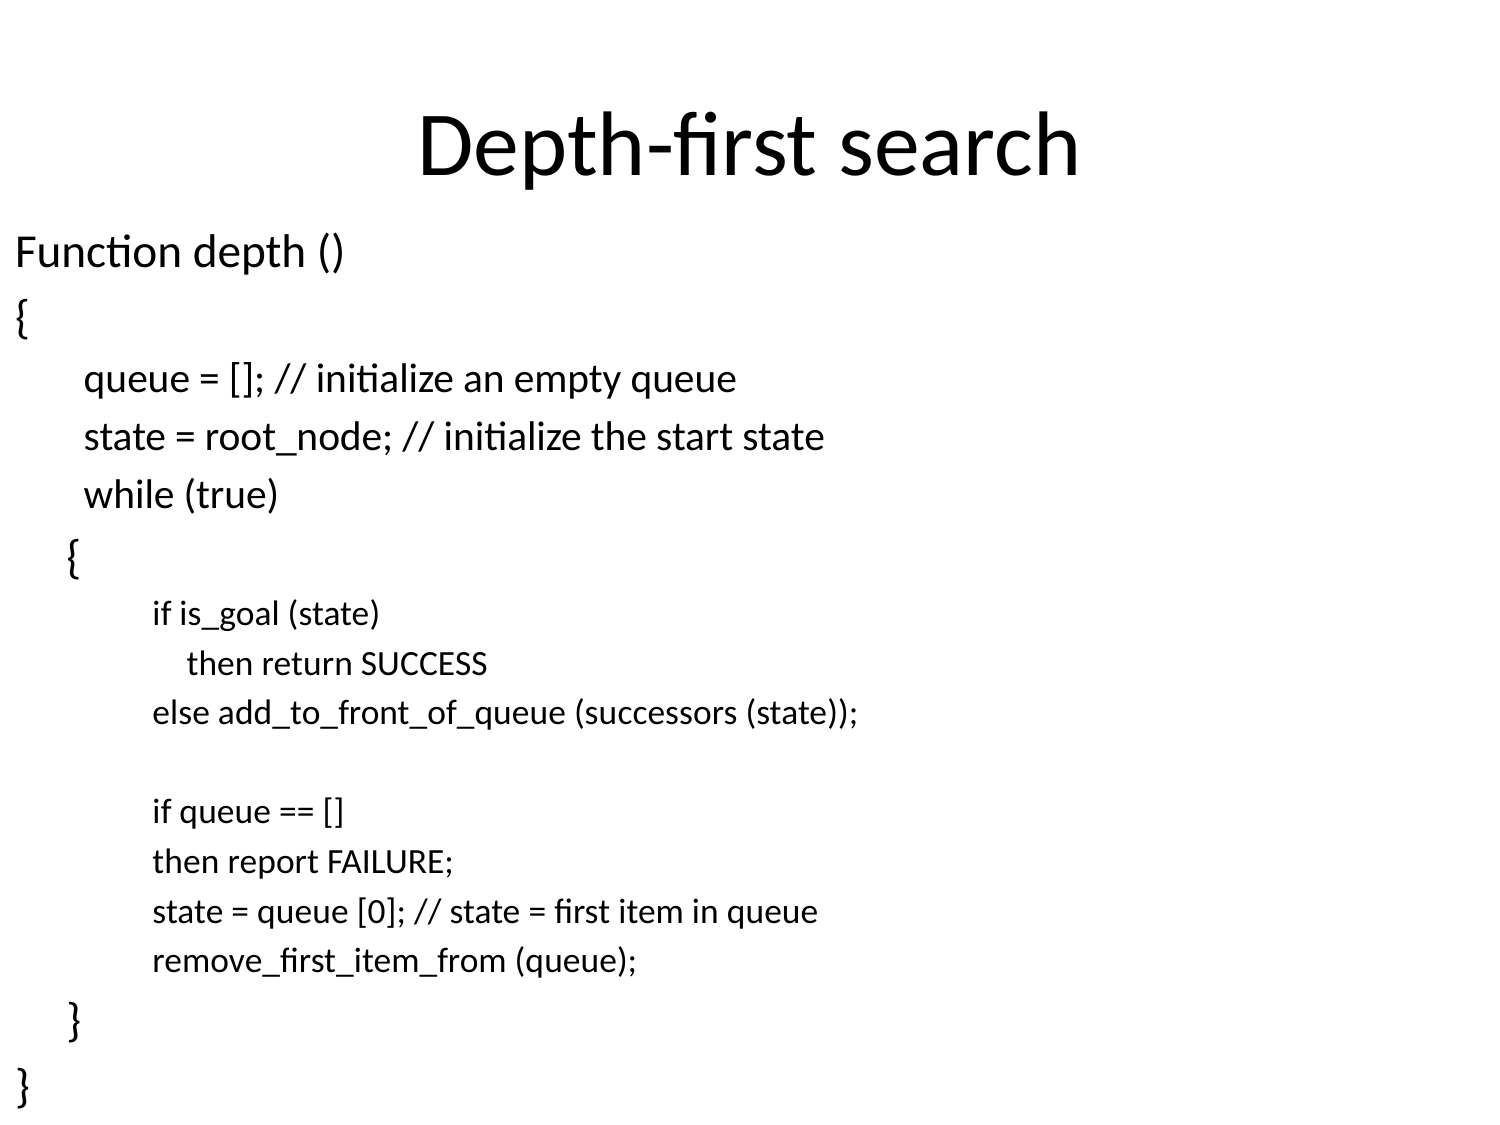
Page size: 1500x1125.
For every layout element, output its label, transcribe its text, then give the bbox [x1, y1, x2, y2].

list Function depth () { queue = []; // initialize an empty queue state = root_node; // initialize the start state while (true) { if is_goal (state) then return SUCCESS else add_to_front_of_queue (successors (state)); if queue == [] then report FAILURE; state = queue [0]; // state = first item in queue remove_first_item_from (queue); } } [0, 212, 1500, 1125]
title Depth-first search [75, 45, 1425, 212]
